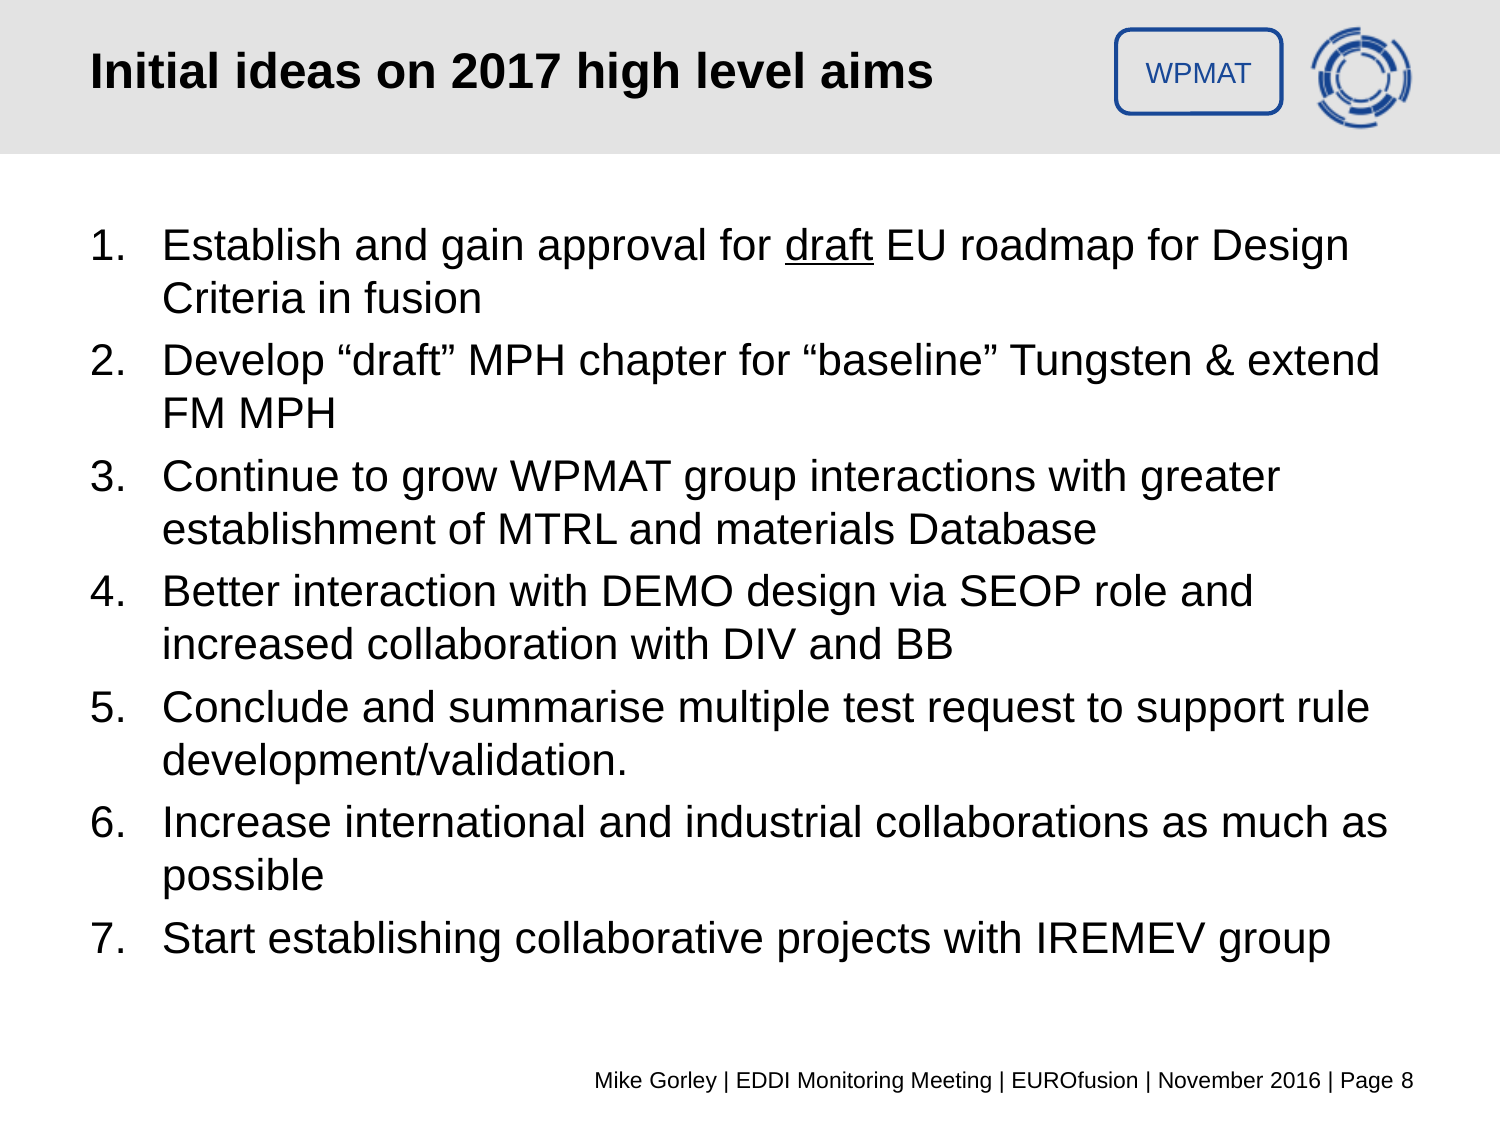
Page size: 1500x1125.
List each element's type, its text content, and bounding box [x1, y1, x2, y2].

footer Mike Gorley | EDDI Monitoring Meeting | EUROfusion | November 2016 | Page 9 [76, 1058, 1429, 1103]
title Initial ideas on 2017 high level aims [75, 30, 1294, 151]
picture [0, 0, 1500, 154]
text_box Establish and gain approval for draft EU roadmap for Design Criteria in fusion Develop “draft” MPH chapter for “baseline” Tungsten & extend FM MPH Continue to grow WPMAT group interactions with greater establishment of MTRL and materials Database Better interaction with DEMO design via SEOP role and increased collaboration with DIV and BB Conclude and summarise multiple test request to support rule development/validation. Increase international and industrial collaborations as much as possible Start establishing collaborative projects with IREMEV group [74, 208, 1425, 976]
